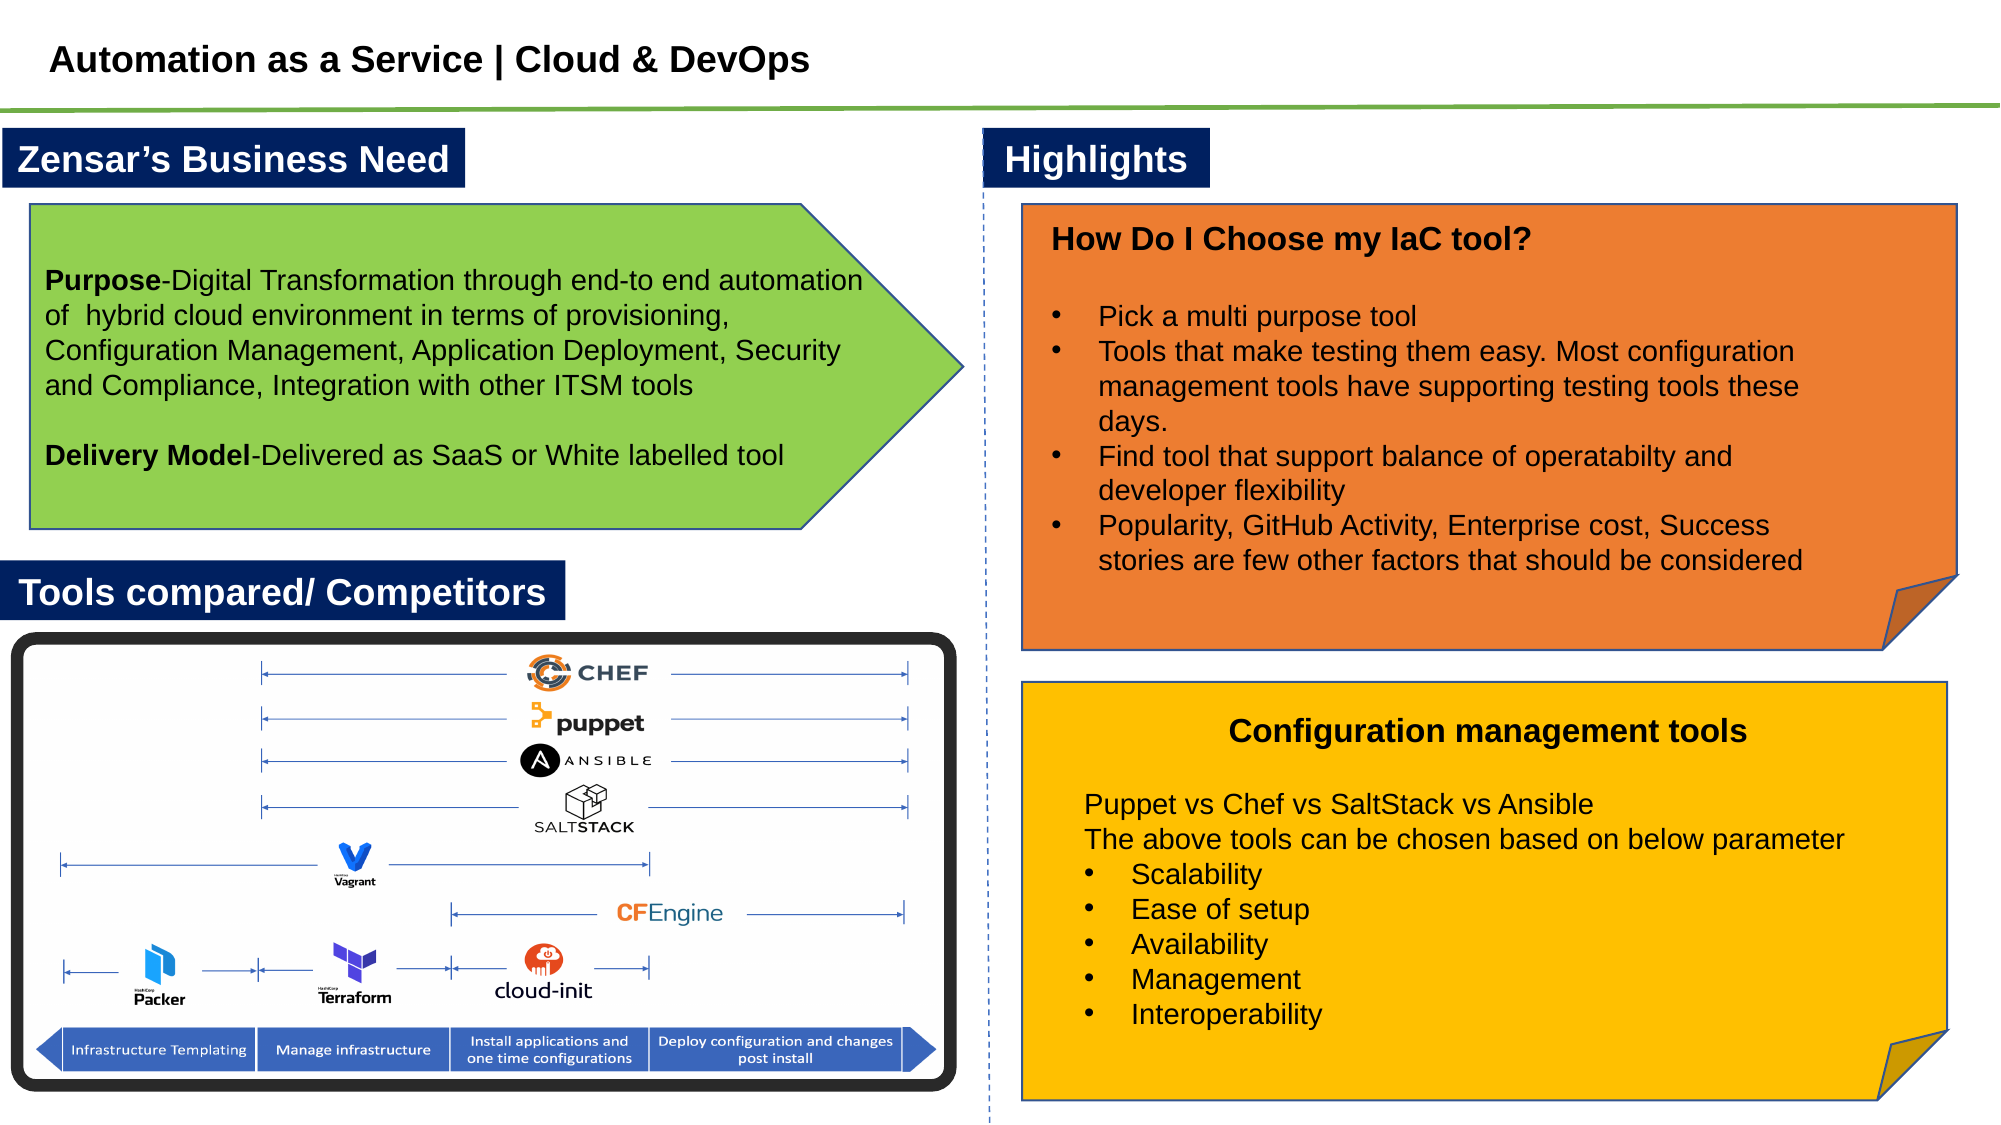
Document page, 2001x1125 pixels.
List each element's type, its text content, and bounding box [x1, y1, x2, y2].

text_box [982, 127, 990, 1125]
text_box [1021, 203, 1961, 652]
picture [17, 638, 951, 1086]
text_box Configuration management tools Puppet vs Chef vs SaltStack vs Ansible The above tools can be chosen based on below parameter Scalability Ease of setup Availability Management Interoperability [1069, 698, 1895, 1125]
text_box Zensar’s Business Need [2, 127, 466, 188]
text_box How Do I Choose my IaC tool? Pick a multi purpose tool Tools that make testing them easy. Most configuration management tools have supporting testing tools these days. Find tool that support balance of operatabilty and developer flexibility Popularity, GitHub Activity, Enterprise cost, Success stories are few other factors that should be considered [1036, 209, 1874, 584]
text_box Automation as a Service | Cloud & DevOps [33, 27, 827, 88]
text_box [1021, 680, 1951, 1102]
text_box Purpose-Digital Transformation through end-to end automation of hybrid cloud environment in terms of provisioning, Configuration Management, Application Deployment, Security and Compliance, Integration with other ITSM tools Delivery Model-Delivered as SaaS or White labelled tool [28, 203, 965, 531]
text_box Tools compared/ Competitors [0, 560, 566, 621]
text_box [0, 105, 2000, 111]
text_box Highlights [990, 127, 1210, 188]
